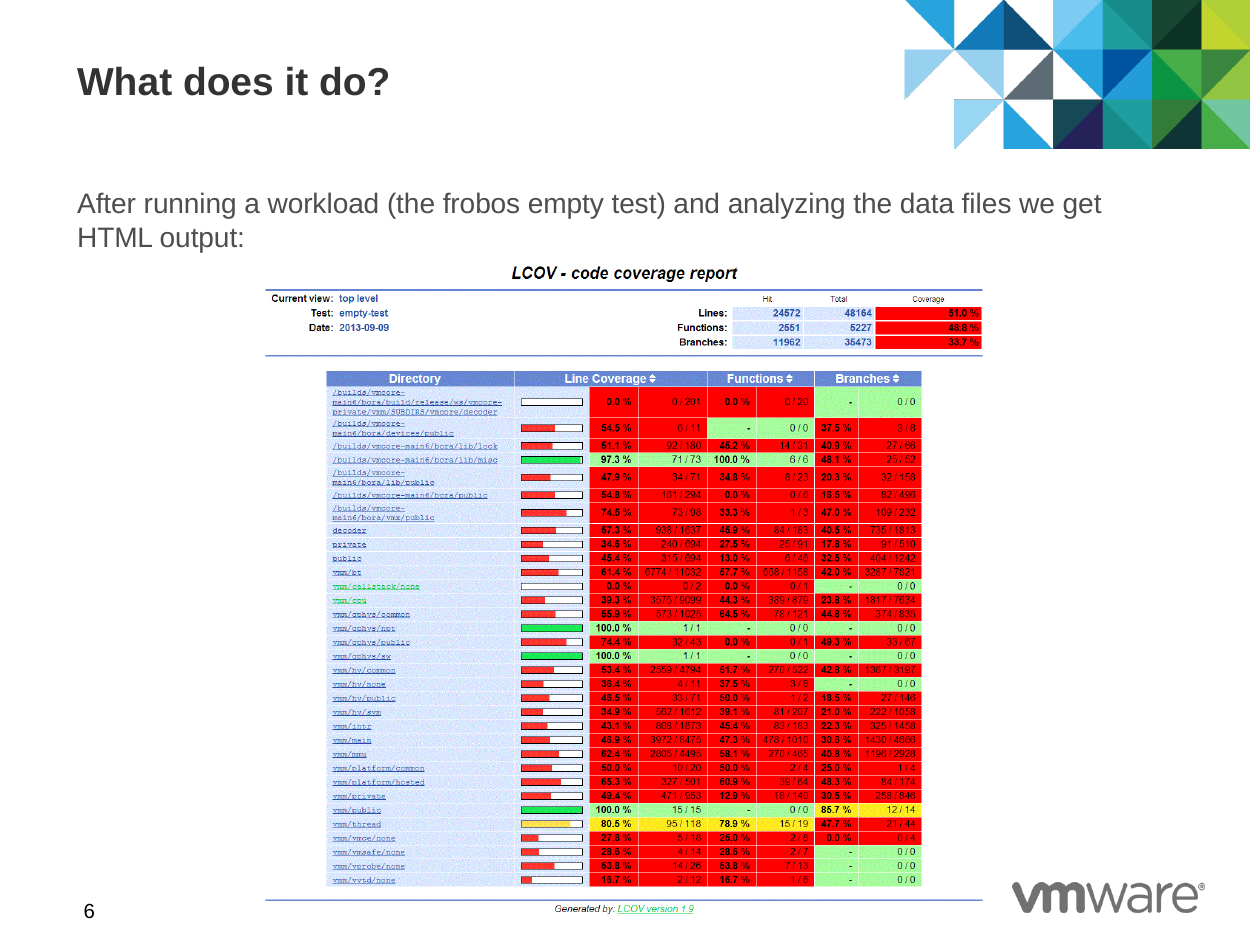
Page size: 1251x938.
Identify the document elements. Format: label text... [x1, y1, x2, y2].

picture [1012, 882, 1205, 913]
text_box 6 [68, 890, 174, 930]
text_box What does it do? [62, 48, 847, 111]
text_box After running a workload (the frobos empty test) and analyzing the data files we get HTML output: [62, 178, 1180, 328]
picture [904, 0, 1250, 149]
picture [262, 259, 987, 921]
